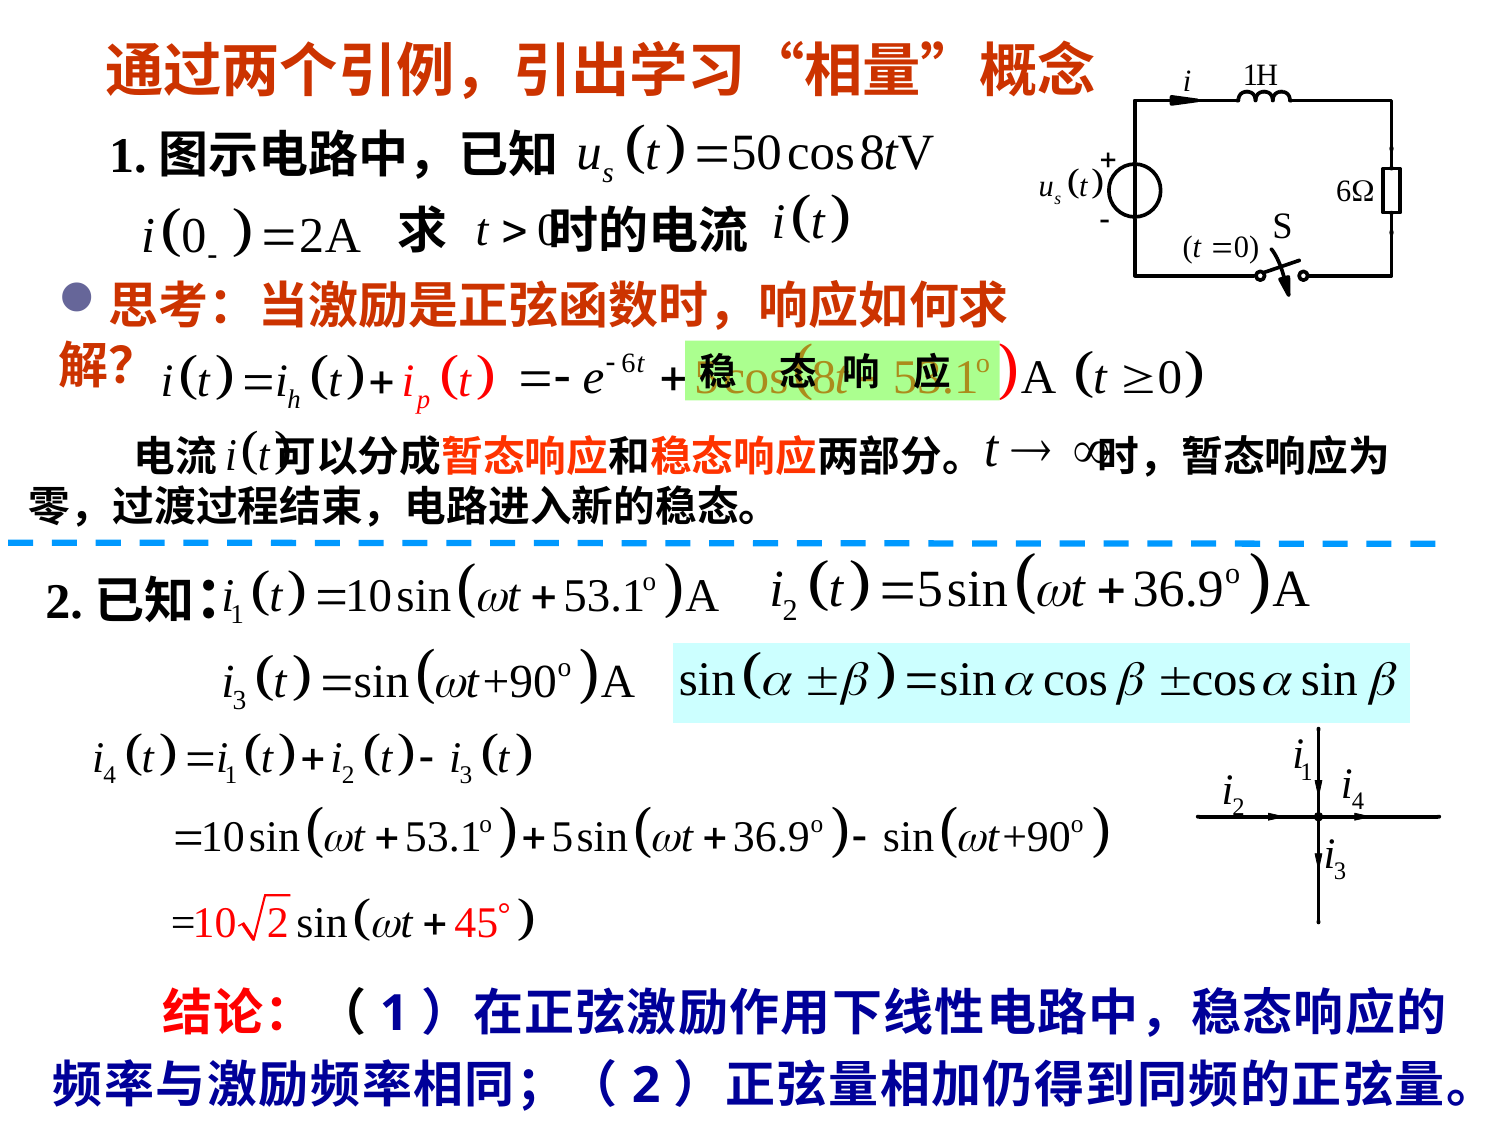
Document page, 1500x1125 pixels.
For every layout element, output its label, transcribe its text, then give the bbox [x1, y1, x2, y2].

text_box 结论：（1）在正弦激励作用下线性电路中，稳态响应的频率与激励频率相同；（2）正弦量相加仍得到同频的正弦量。 [38, 961, 1462, 1120]
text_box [154, 345, 533, 424]
text_box 电流 可以分成暂态响应和稳态响应两部分。 时，暂态响应为零，过渡过程结束，电路进入新的稳态。 [14, 422, 1446, 538]
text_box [508, 337, 1209, 427]
text_box 1.图示电路中，已知 [0, 115, 566, 191]
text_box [215, 556, 728, 644]
text_box 思考：当激励是正弦函数时，响应如何求解？ [44, 266, 1118, 402]
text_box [219, 421, 295, 498]
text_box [672, 642, 1410, 724]
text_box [215, 641, 647, 726]
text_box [1073, 705, 1500, 962]
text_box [360, 184, 857, 268]
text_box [977, 426, 1119, 481]
text_box 2.已知： [30, 552, 268, 638]
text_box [1027, 51, 1460, 308]
text_box 通过两个引例，引出学习“相量”概念 [90, 25, 1252, 111]
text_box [86, 727, 1068, 962]
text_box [134, 197, 370, 282]
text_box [762, 552, 1320, 641]
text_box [569, 114, 943, 200]
